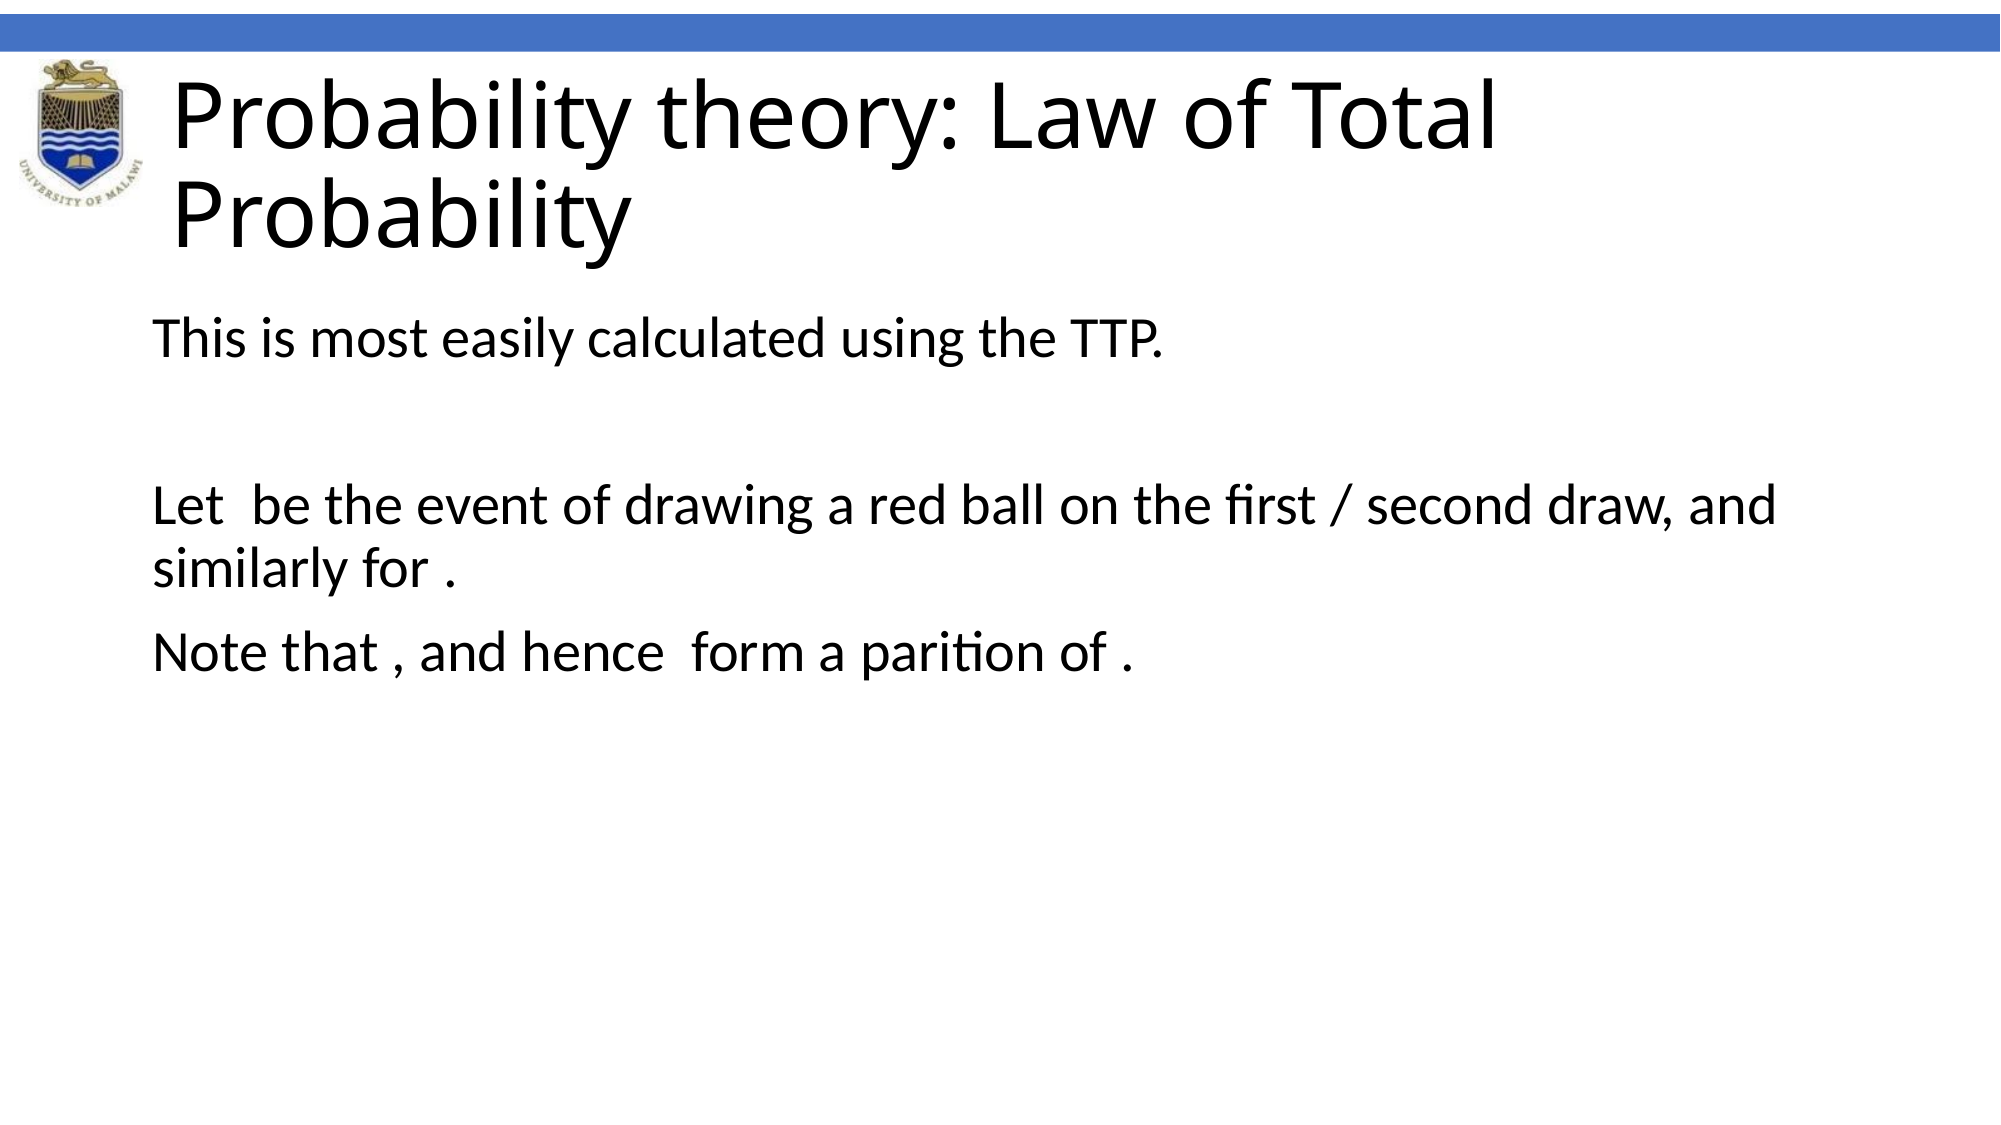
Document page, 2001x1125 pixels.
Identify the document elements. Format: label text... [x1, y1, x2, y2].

picture [19, 59, 143, 207]
title Probability theory: Law of Total Probability [155, 59, 1851, 278]
